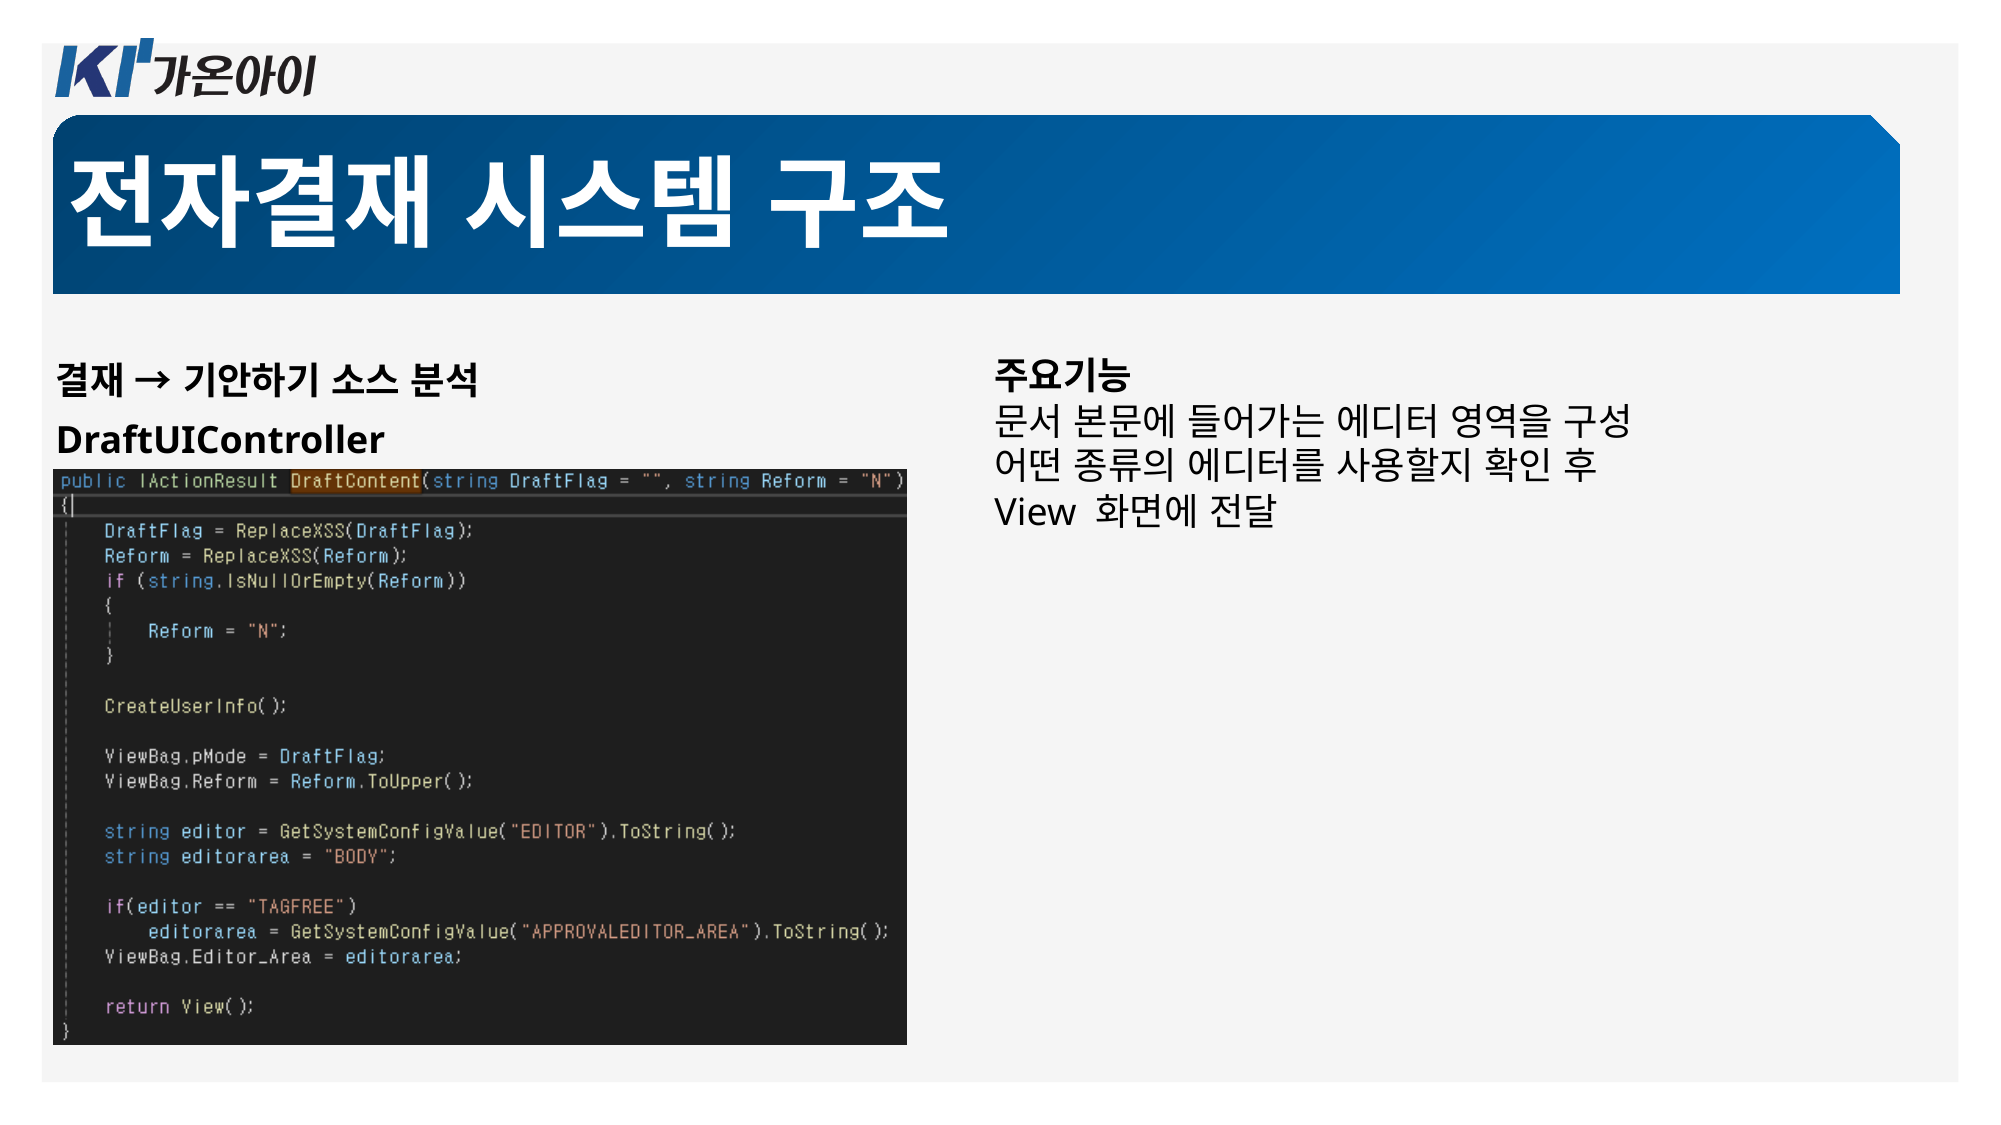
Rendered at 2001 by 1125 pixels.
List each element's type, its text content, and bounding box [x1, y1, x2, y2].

text_box 주요기능 문서 본문에 들어가는 에디터 영역을 구성 어떤 종류의 에디터를 사용할지 확인 후 View 화면에 전달 [979, 345, 1980, 540]
text_box 결재 → 기안하기 소스 분석 [40, 349, 587, 408]
text_box 전자결재 시스템 구조 [53, 132, 1116, 278]
picture [52, 469, 907, 1045]
picture [55, 38, 316, 97]
text_box DraftUIController [40, 408, 979, 469]
